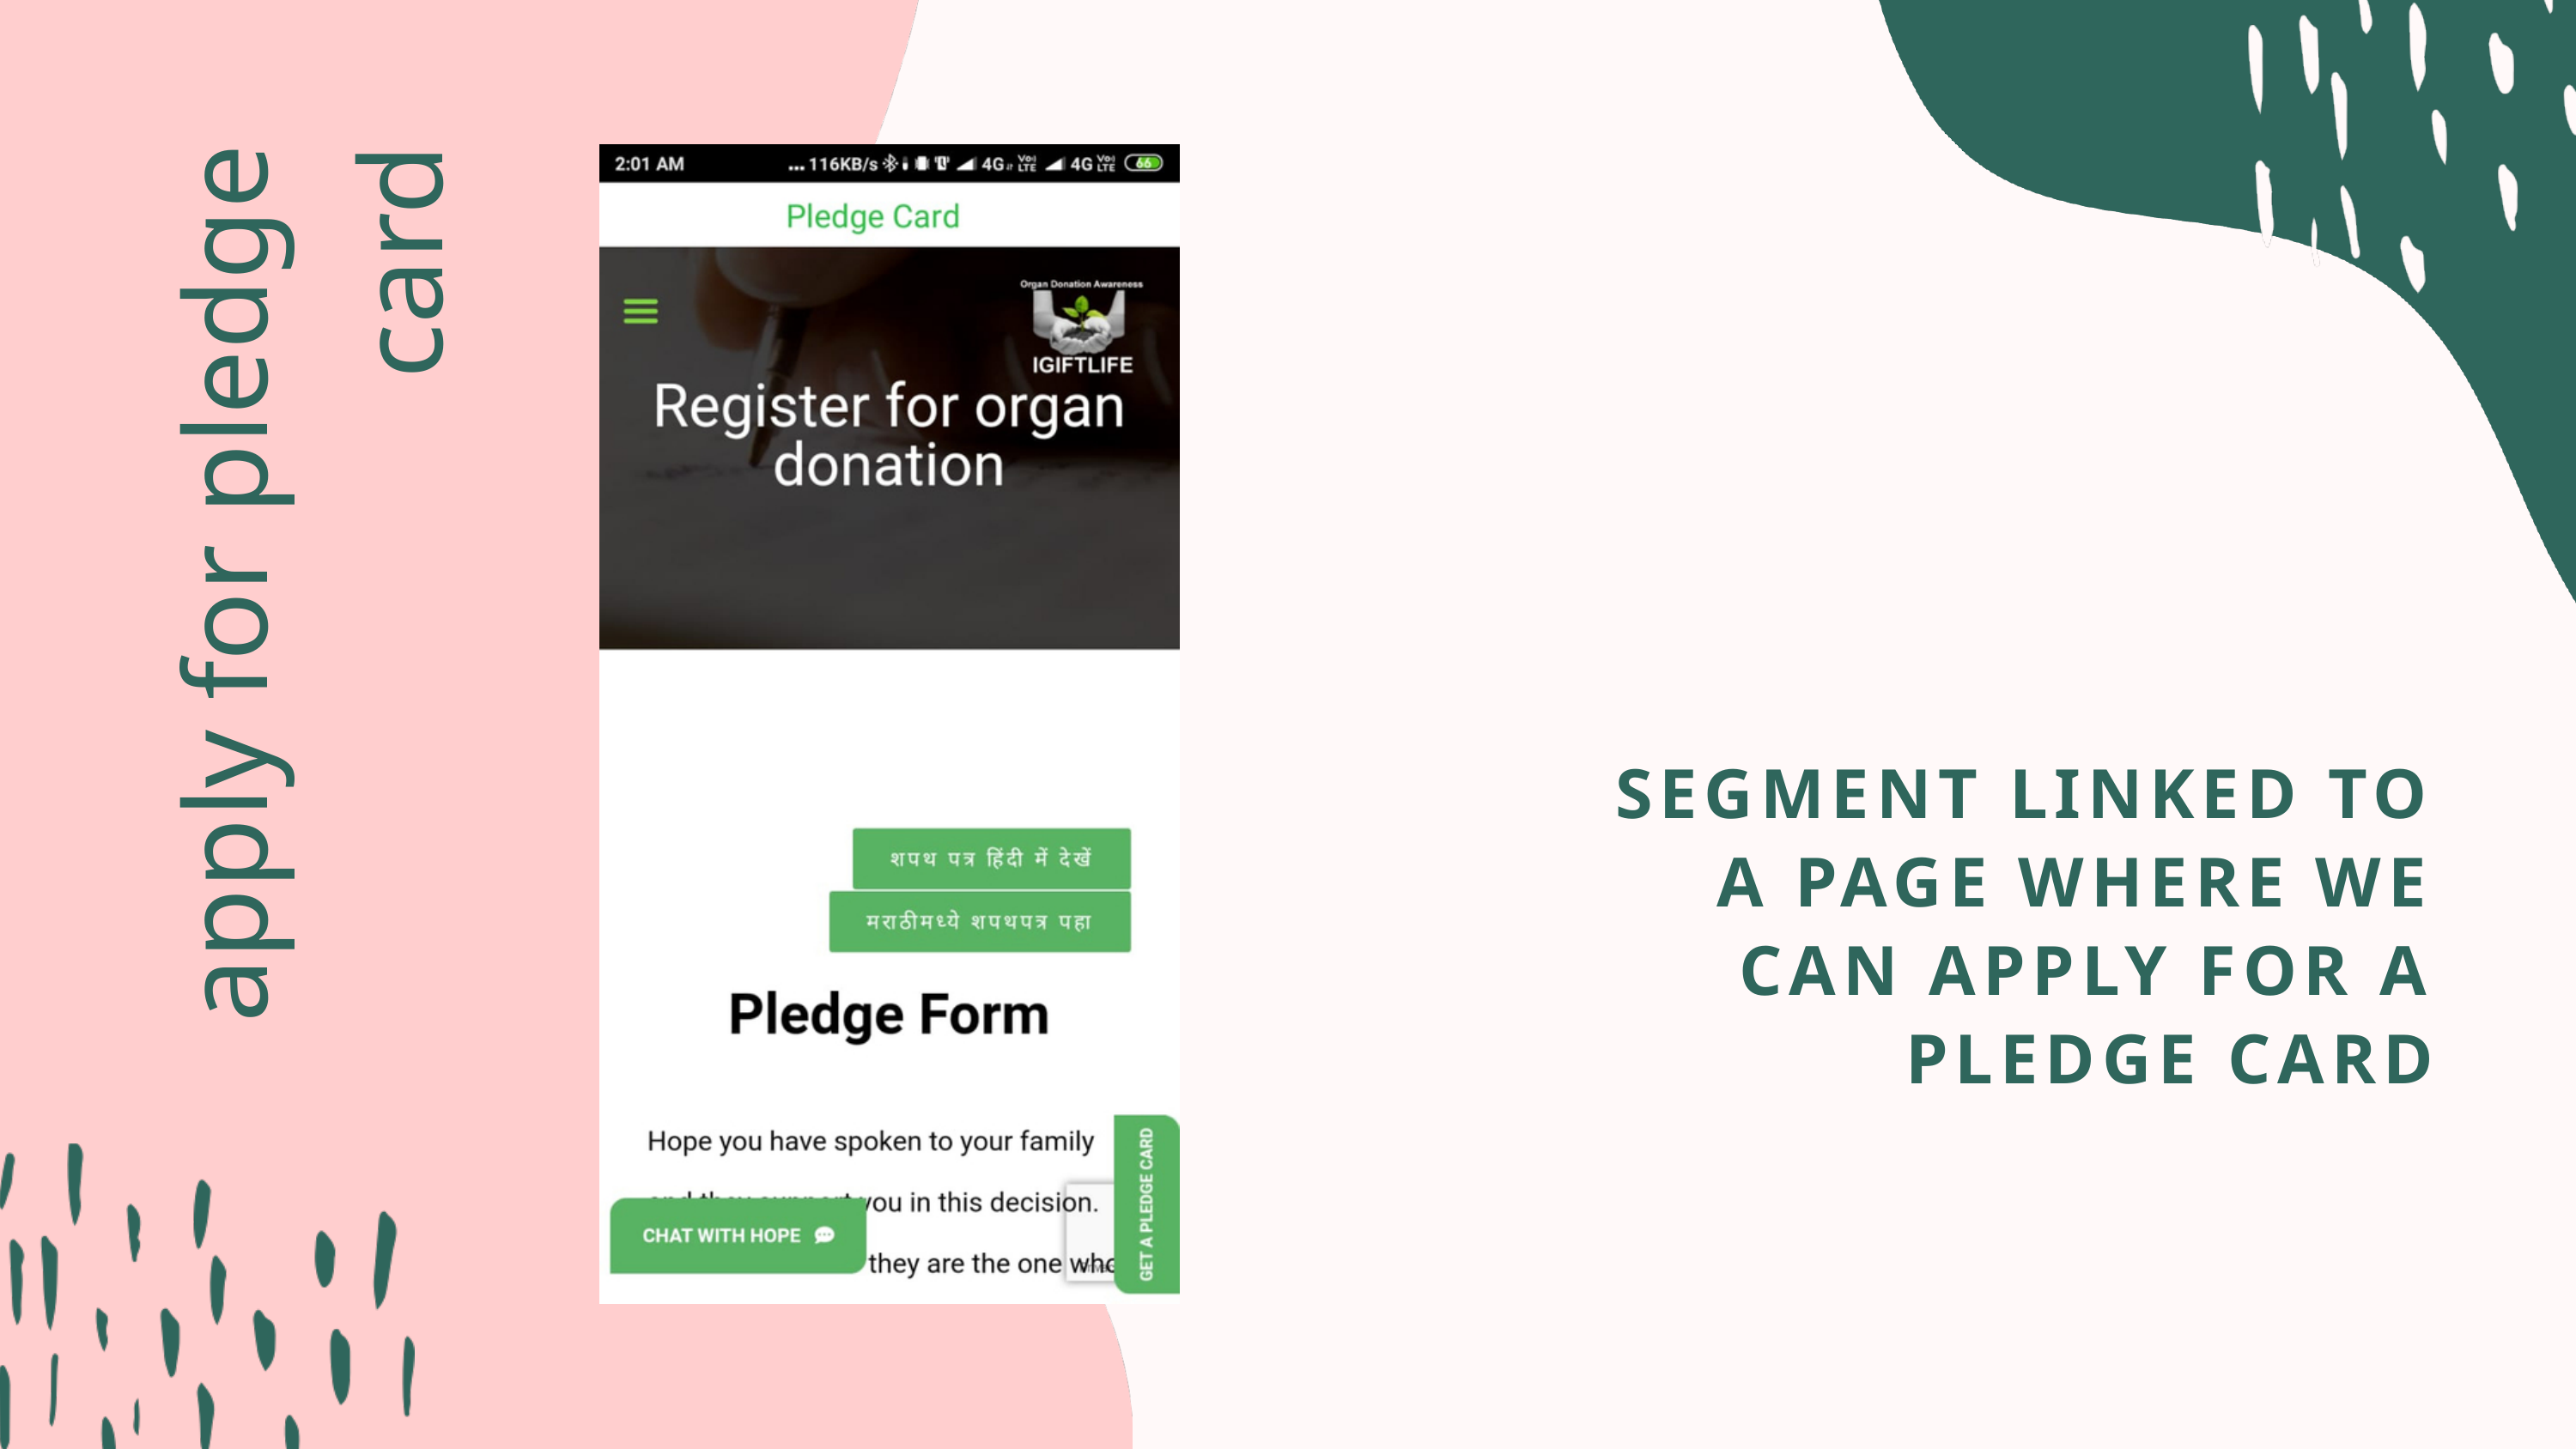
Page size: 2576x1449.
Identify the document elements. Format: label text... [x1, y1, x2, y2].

text_box SEGMENT LINKED TO A PAGE WHERE WE CAN APPLY FOR A PLEDGE CARD [1539, 743, 2434, 1098]
picture [1814, 0, 2576, 798]
picture [0, 0, 1180, 1449]
